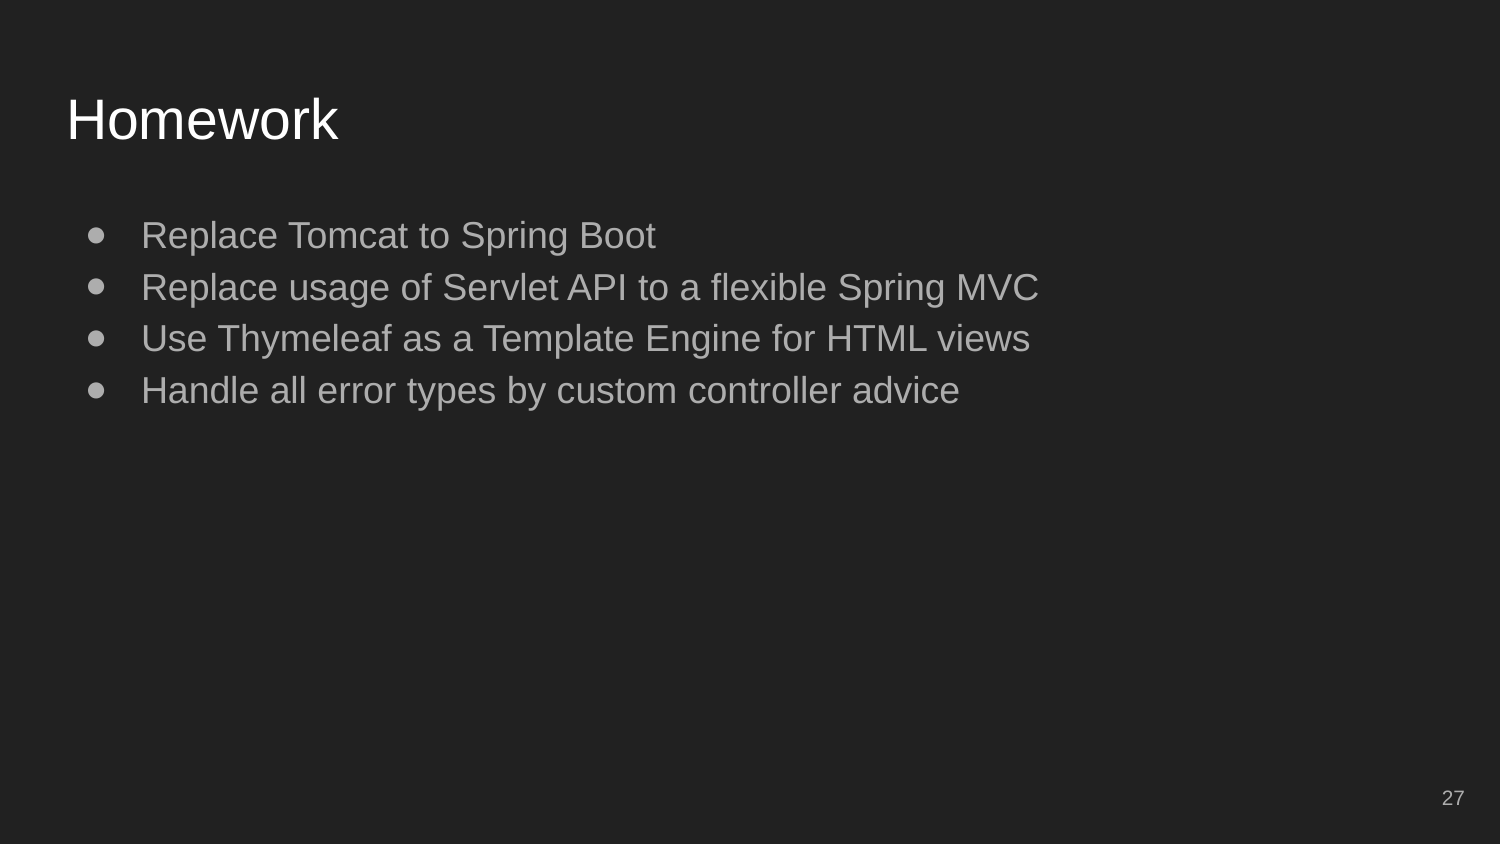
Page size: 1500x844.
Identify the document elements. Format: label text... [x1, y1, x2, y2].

title Homework [51, 72, 1449, 167]
list Replace Tomcat to Spring Boot Replace usage of Servlet API to a flexible Spring MVC Use Thymeleaf as a Template Engine for HTML views Handle all error types by custom controller advice [51, 189, 1449, 750]
slide_number 27 [1389, 764, 1480, 830]
